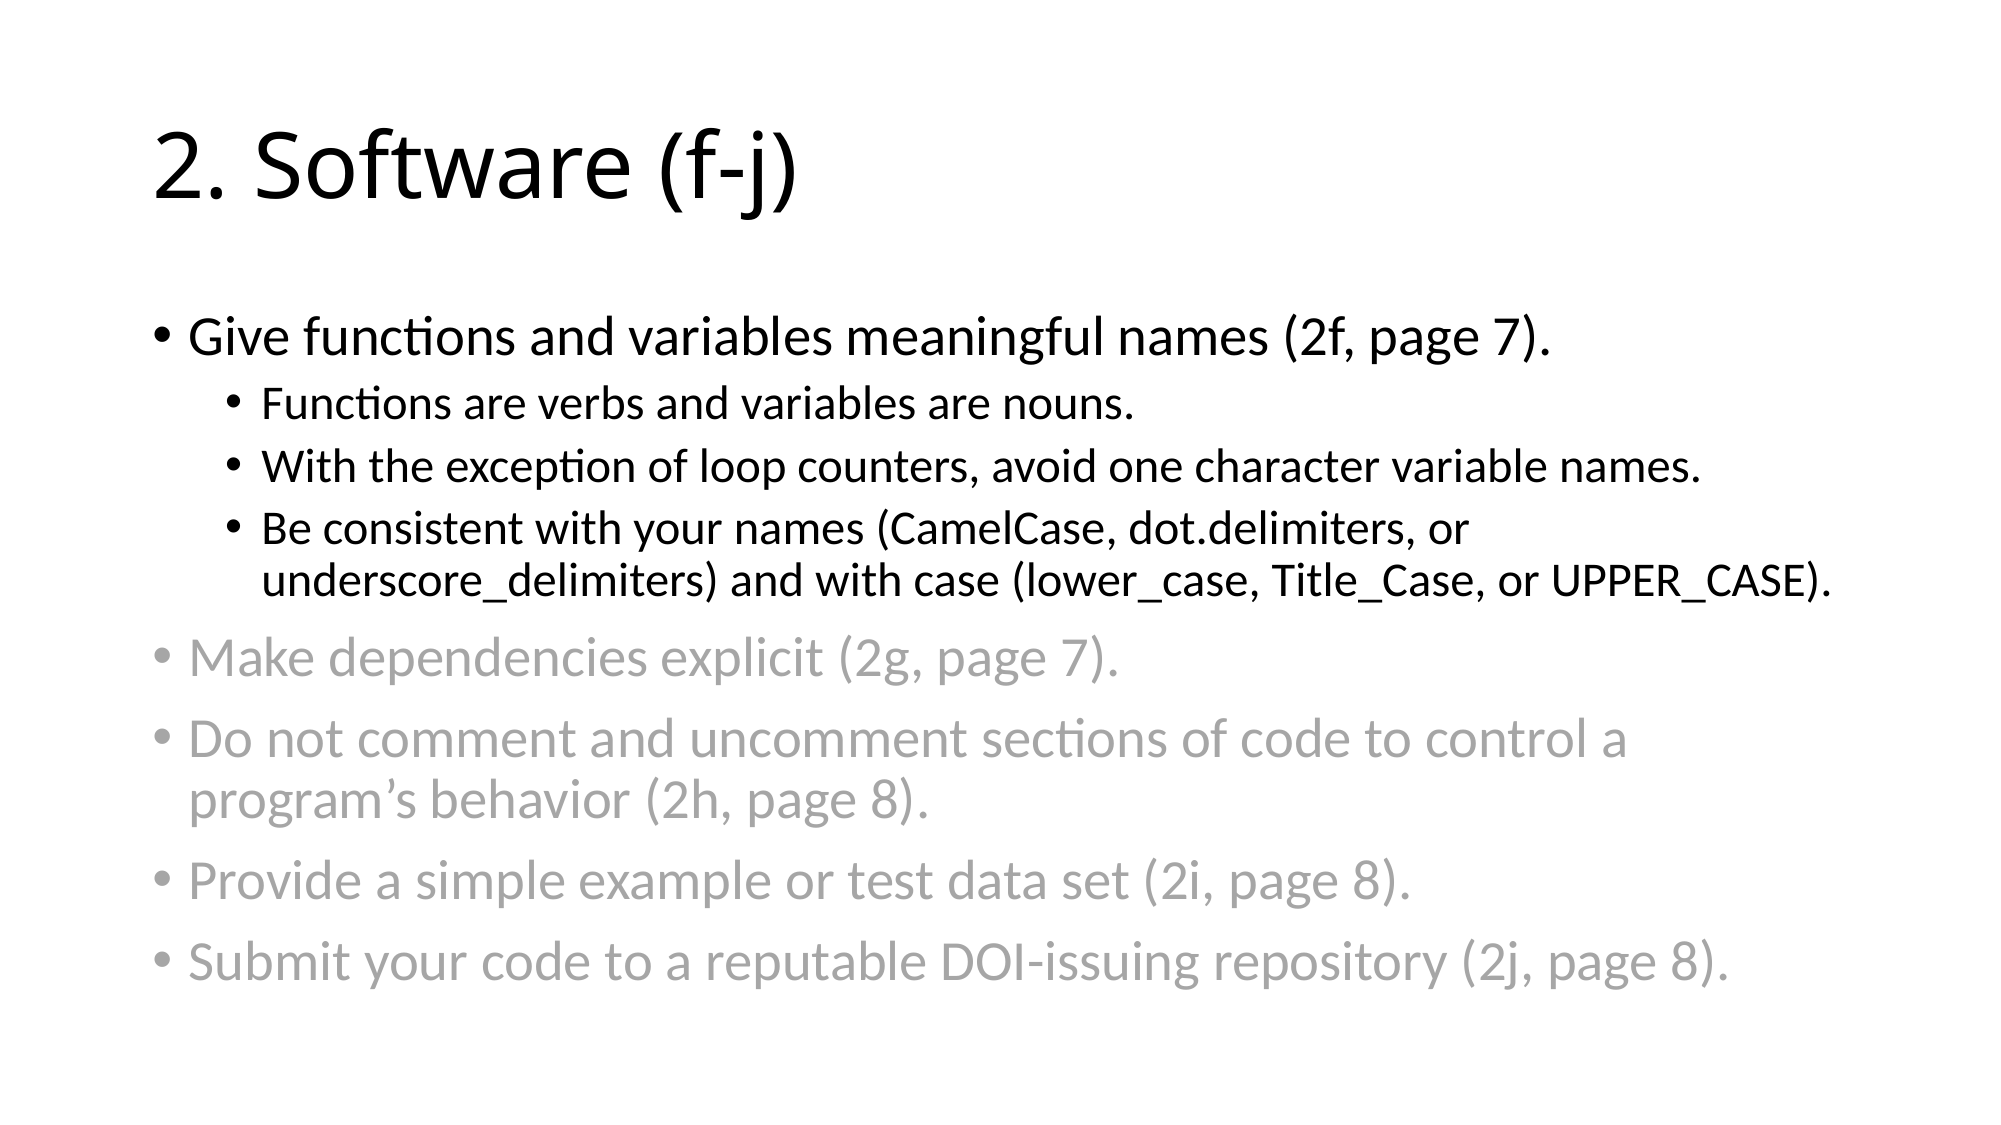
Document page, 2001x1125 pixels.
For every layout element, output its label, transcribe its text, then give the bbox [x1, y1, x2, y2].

list Give functions and variables meaningful names (2f, page 7). Functions are verbs and variables are nouns. With the exception of loop counters, avoid one character variable names. Be consistent with your names (CamelCase, dot.delimiters, or underscore_delimiters) and with case (lower_case, Title_Case, or UPPER_CASE). Make dependencies explicit (2g, page 7). Do not comment and uncomment sections of code to control a program’s behavior (2h, page 8). Provide a simple example or test data set (2i, page 8). Submit your code to a reputable DOI-issuing repository (2j, page 8). [137, 299, 1863, 1014]
title 2. Software (f-j) [137, 59, 1863, 278]
